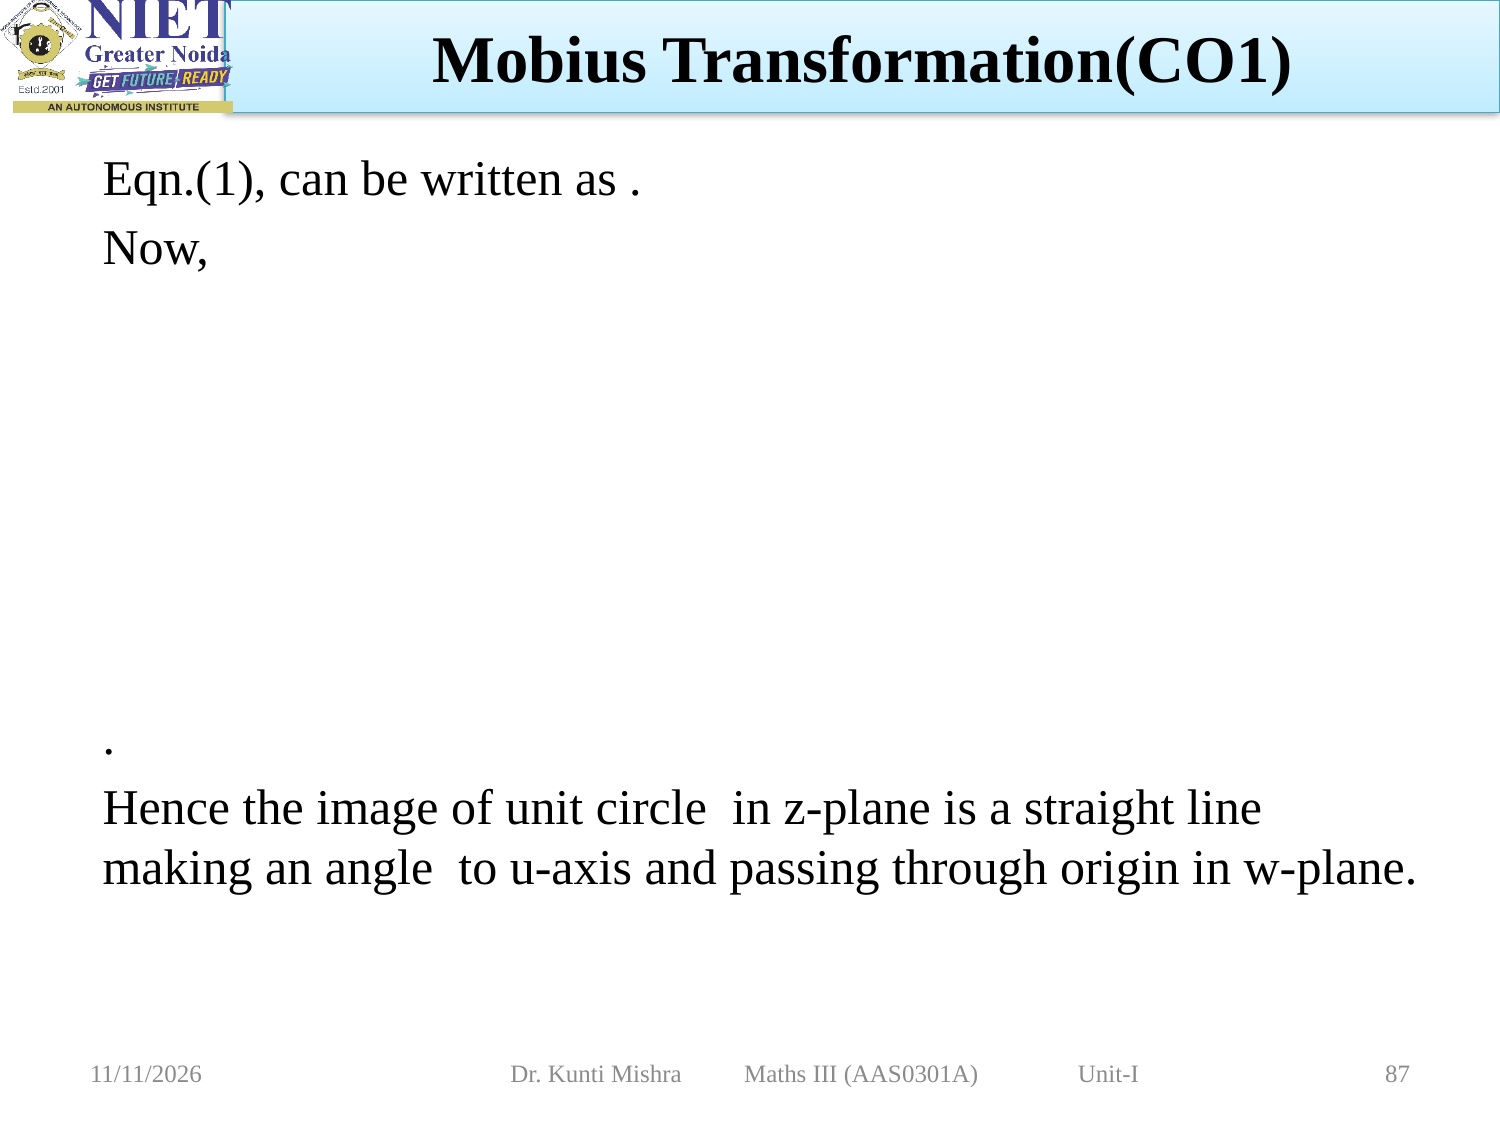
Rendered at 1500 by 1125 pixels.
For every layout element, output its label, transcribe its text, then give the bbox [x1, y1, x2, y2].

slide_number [75, 1042, 412, 1103]
picture [0, 0, 234, 113]
slide_number 87 [1074, 1042, 1425, 1103]
text_box Mobius Transformation(CO1) [236, 0, 1500, 113]
footer Dr. Kunti Mishra Maths III (AAS0301A) Unit-I [412, 1042, 1074, 1103]
